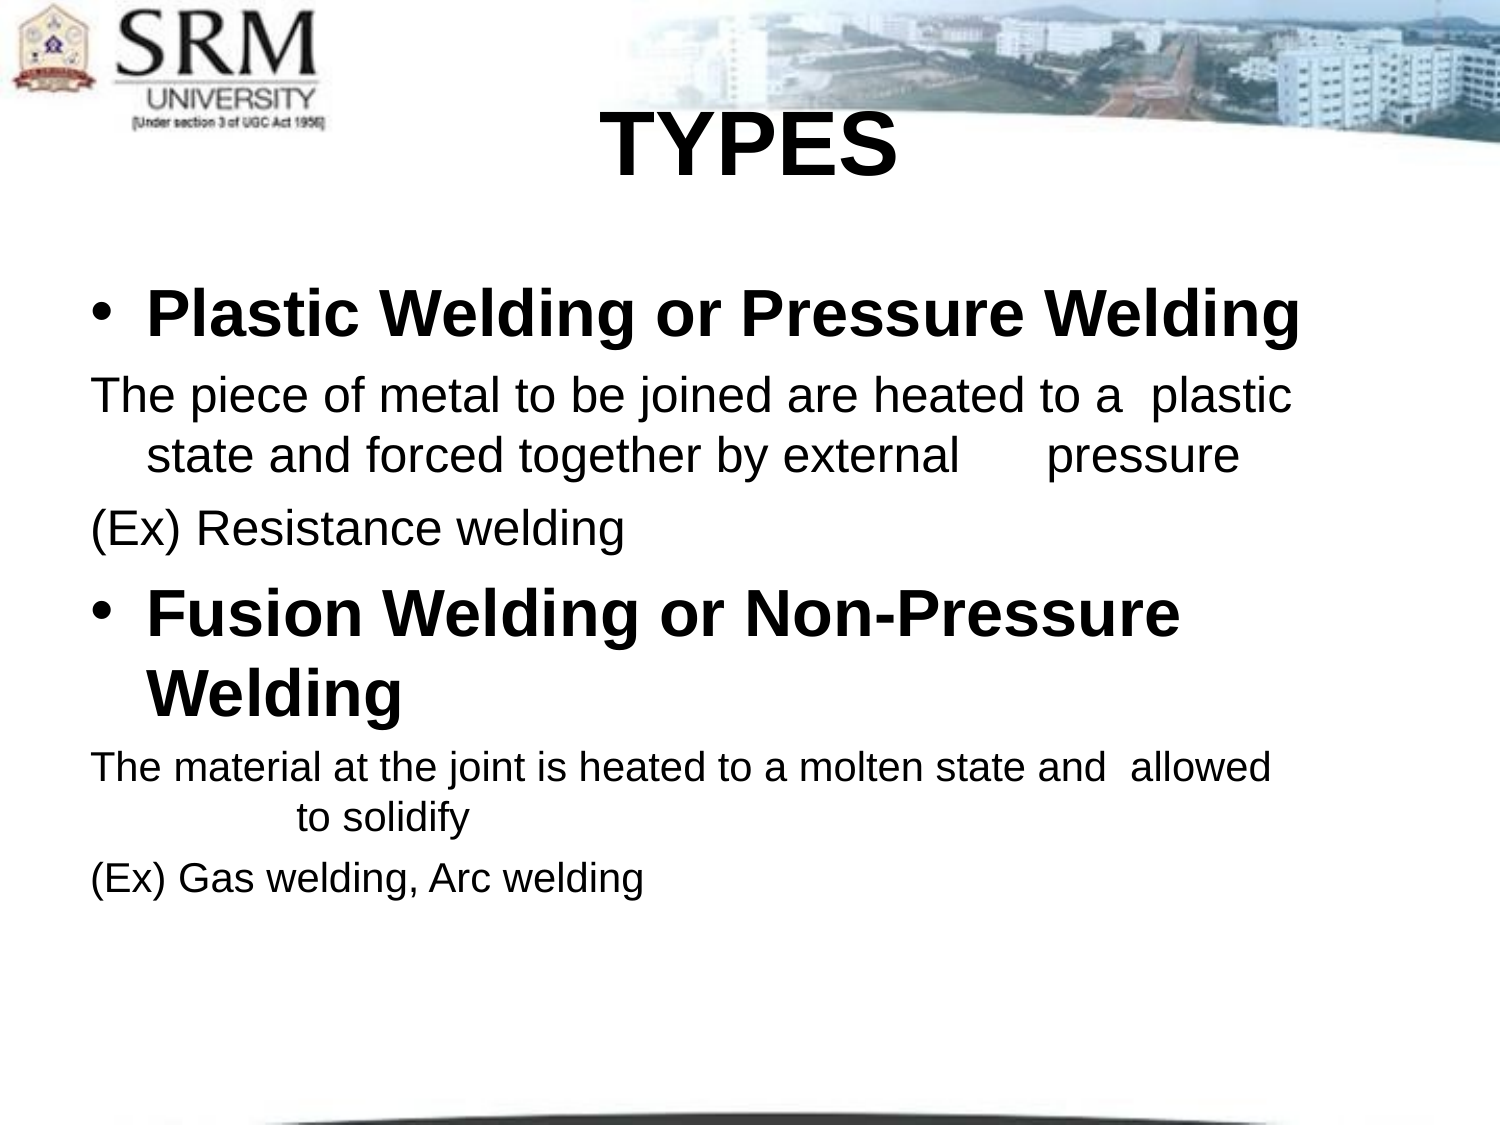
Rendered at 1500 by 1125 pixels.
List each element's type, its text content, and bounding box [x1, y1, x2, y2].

picture [0, 0, 1500, 1125]
title TYPES [597, 81, 903, 251]
text_box Plastic Welding or Pressure Welding The piece of metal to be joined are heated to a plastic state and forced together by external pressure (Ex) Resistance welding Fusion Welding or Non-Pressure Welding The material at the joint is heated to a molten state and allowed to solidify (Ex) Gas welding, Arc welding [87, 251, 1337, 901]
